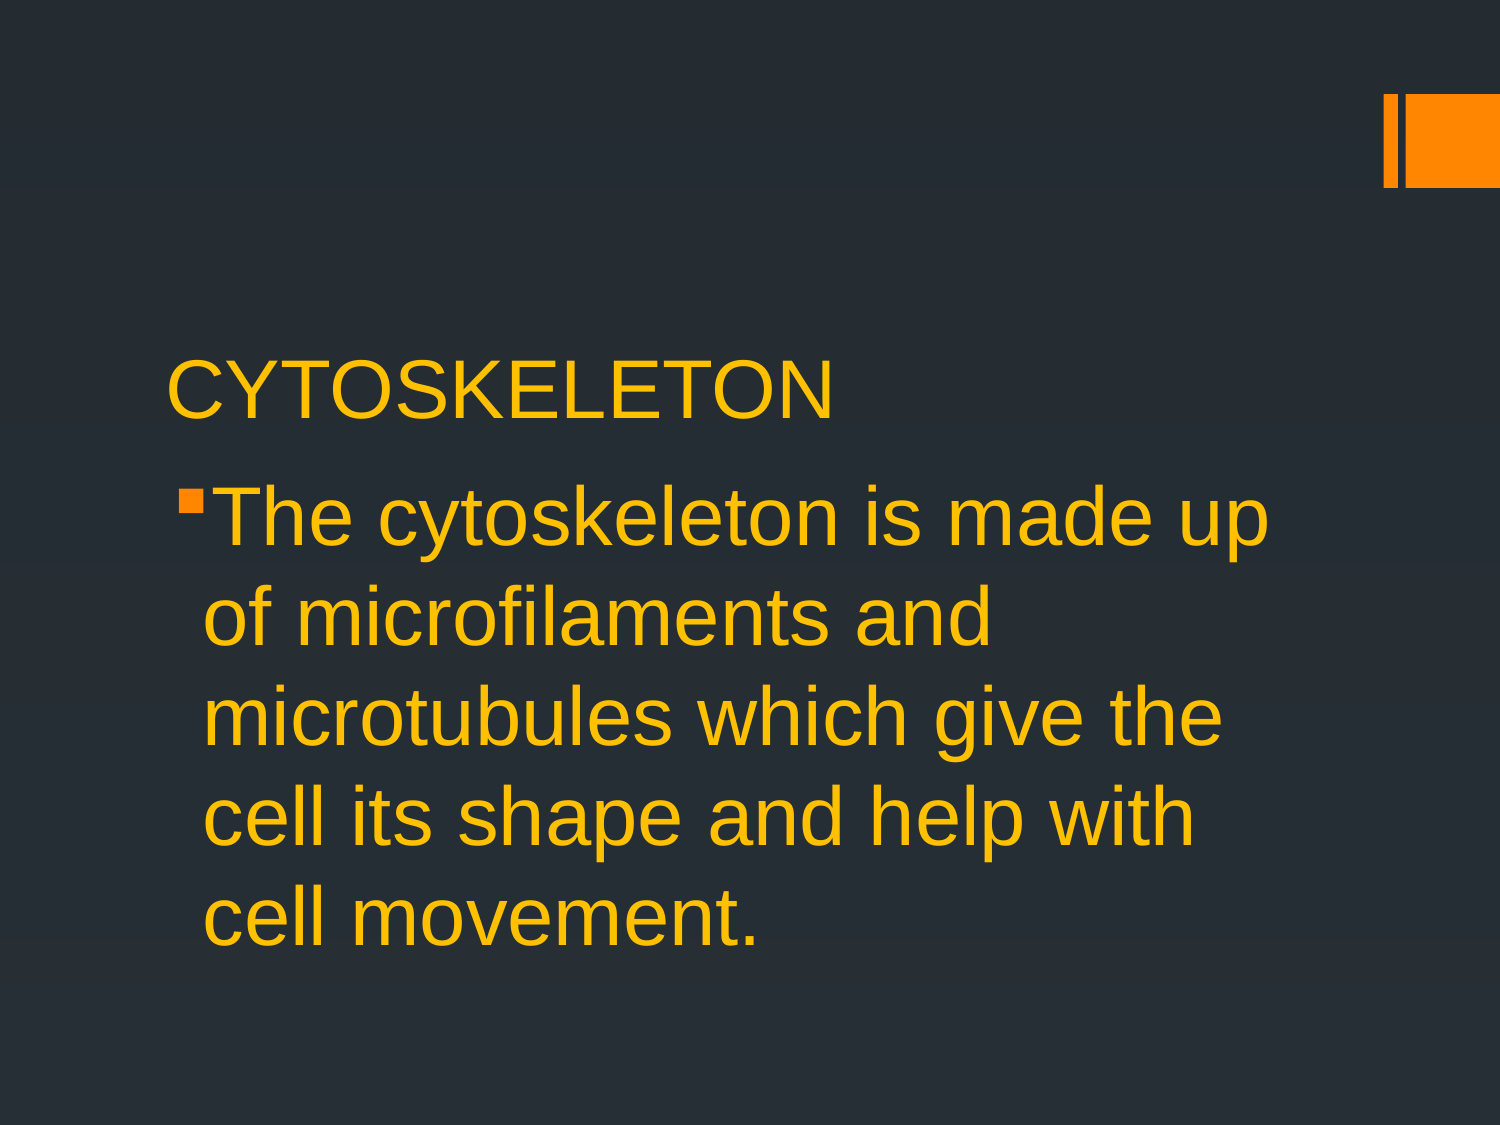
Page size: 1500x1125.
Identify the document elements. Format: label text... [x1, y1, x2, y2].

list The cytoskeleton is made up of microfilaments and microtubules which give the cell its shape and help with cell movement. [150, 454, 1350, 1035]
title CYTOSKELETON [150, 253, 1350, 443]
